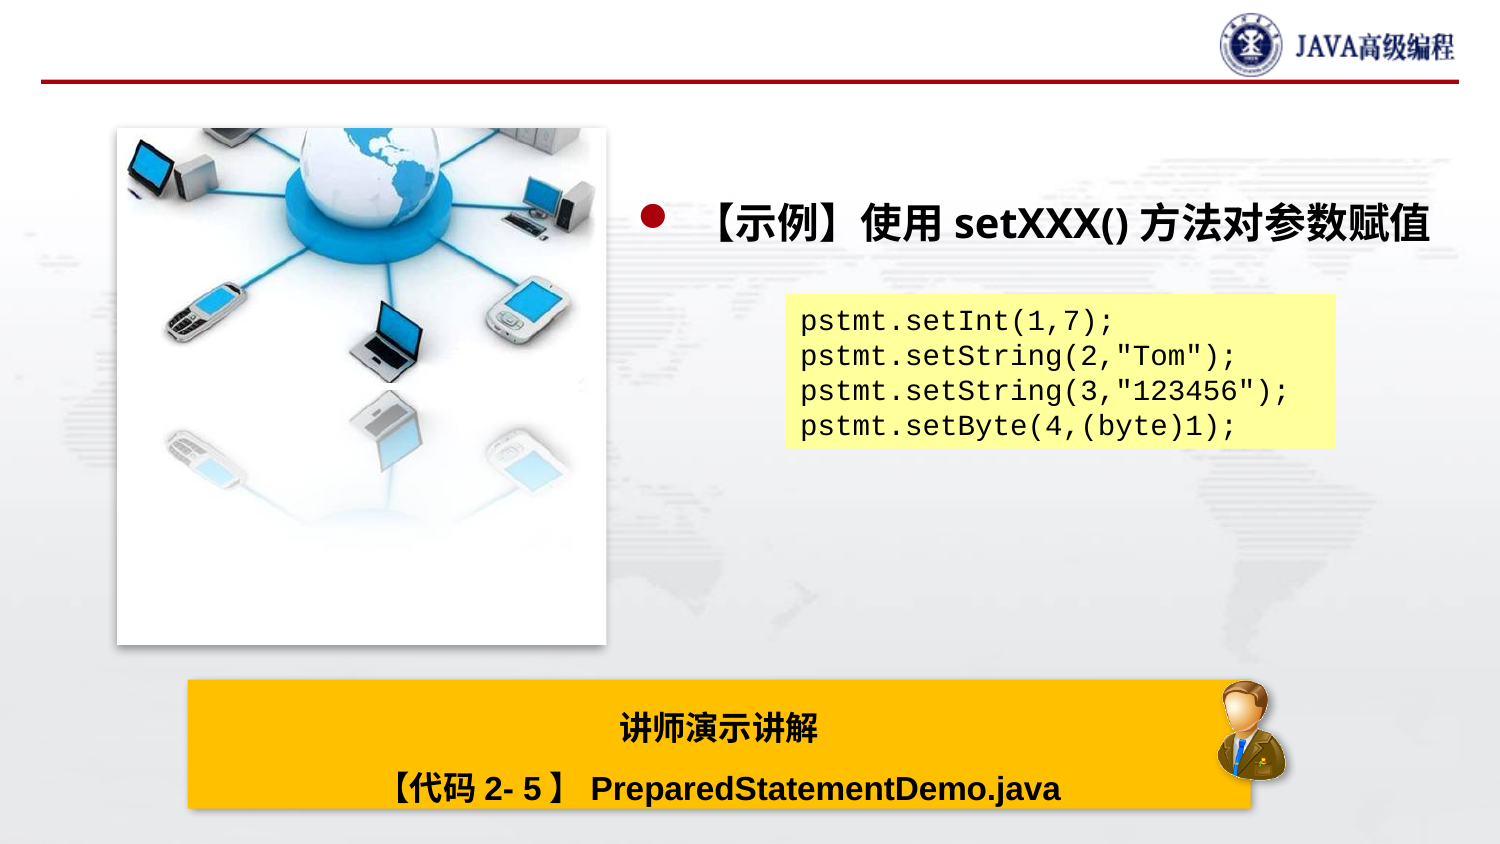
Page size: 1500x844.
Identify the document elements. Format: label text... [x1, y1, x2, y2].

picture [0, 0, 1500, 844]
text_box pstmt.setInt(1,7); pstmt.setString(2,"Tom"); pstmt.setString(3,"123456"); pstmt.setByte(4,(byte)1); [785, 293, 1336, 449]
list 【示例】使用setXXX()方法对参数赋值 [622, 163, 1500, 587]
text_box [187, 667, 1293, 809]
